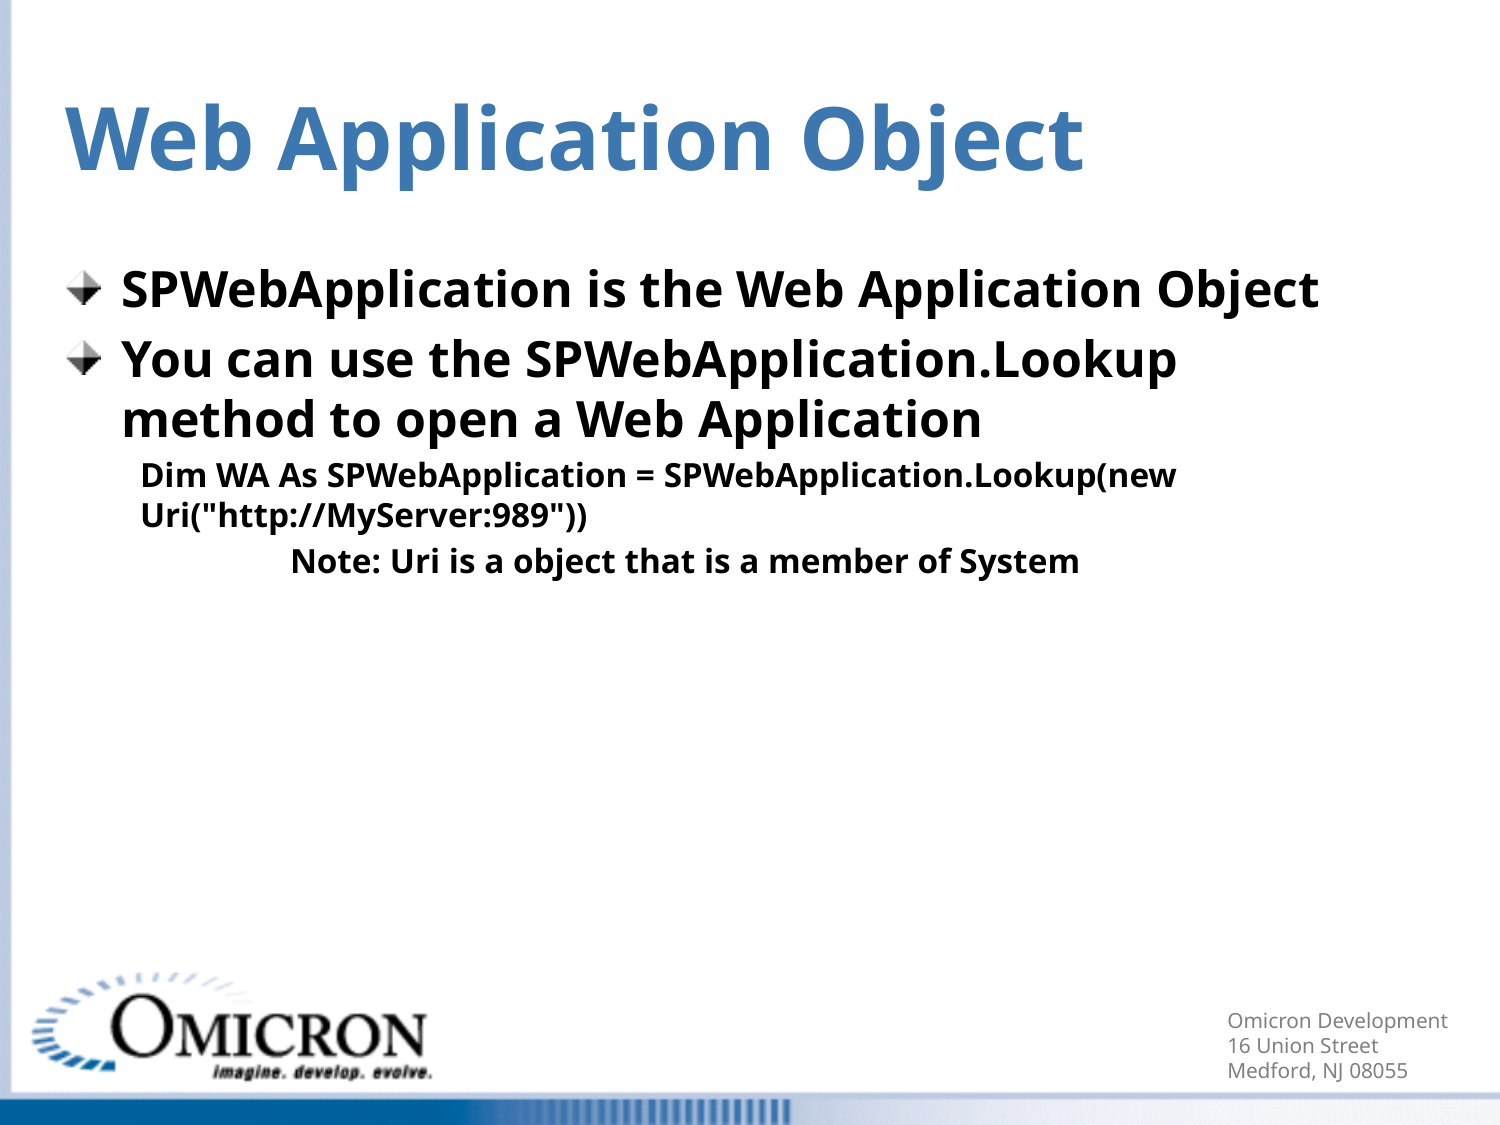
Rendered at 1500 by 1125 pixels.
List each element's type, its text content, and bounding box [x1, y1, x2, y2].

list SPWebApplication is the Web Application Object You can use the SPWebApplication.Lookup method to open a Web Application Dim WA As SPWebApplication = SPWebApplication.Lookup(new Uri("http://MyServer:989")) Note: Uri is a object that is a member of System [50, 249, 1397, 925]
picture [0, 0, 1500, 1125]
title Web Application Object [50, 75, 1467, 196]
